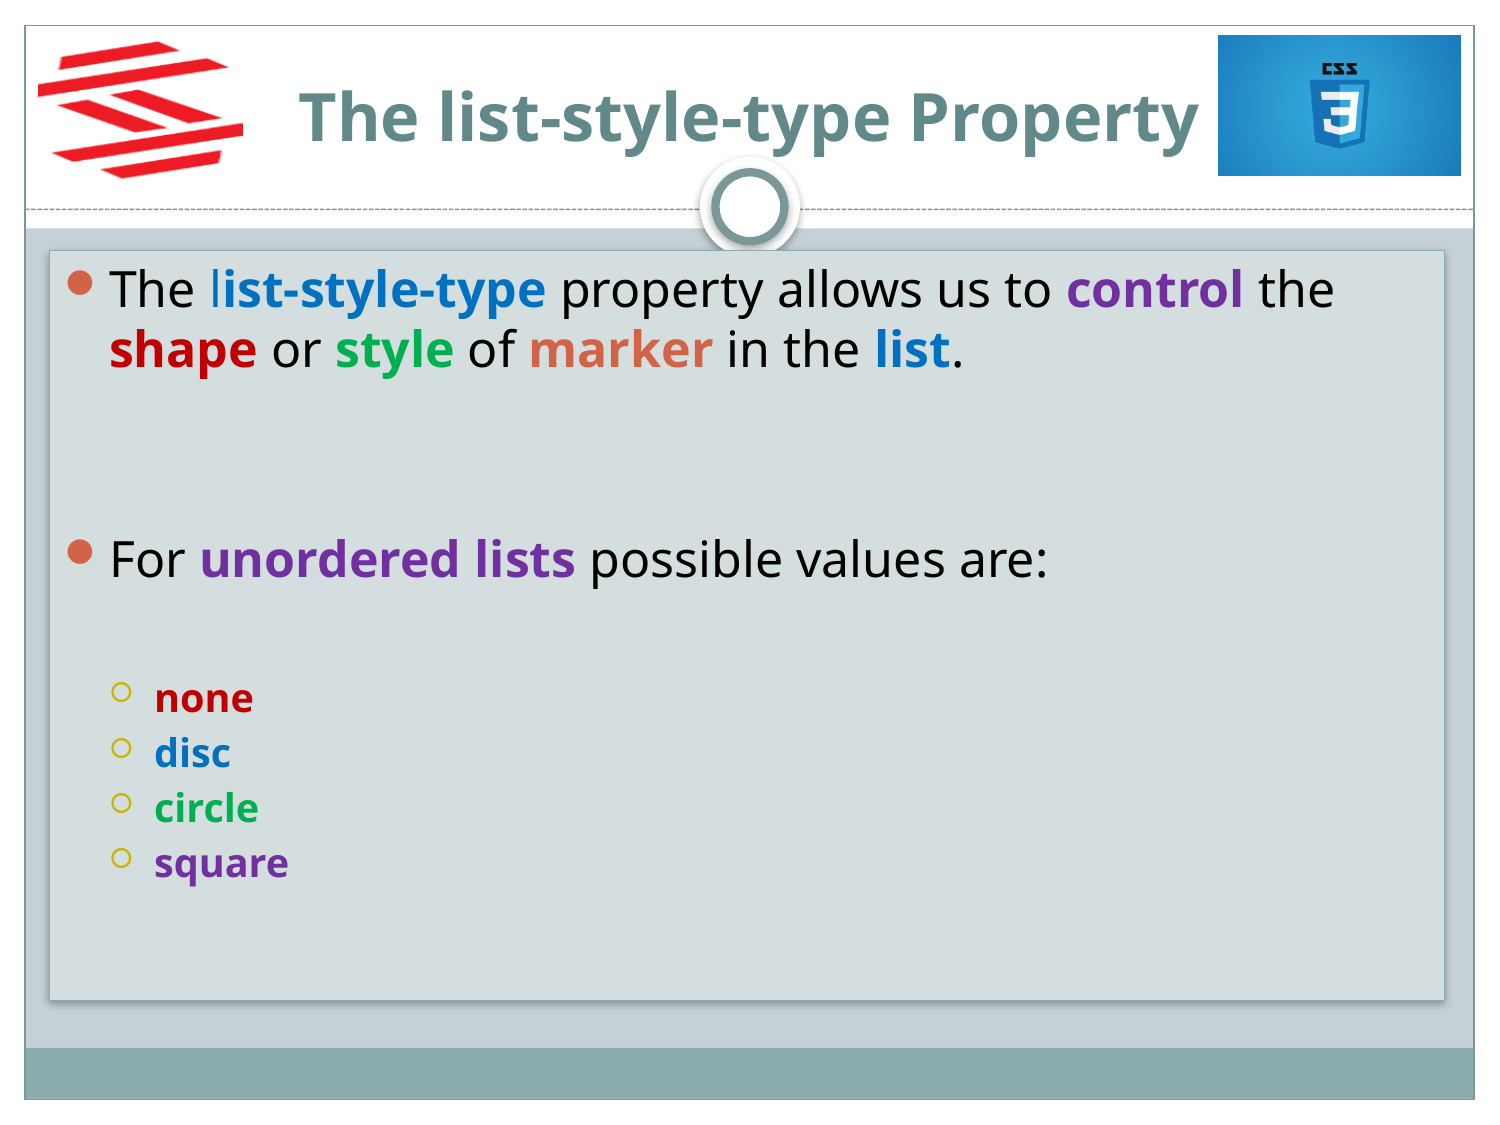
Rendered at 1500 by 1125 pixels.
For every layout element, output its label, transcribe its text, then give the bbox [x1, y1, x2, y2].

title The list-style-type Property [237, 37, 1213, 162]
picture [37, 40, 243, 185]
picture [1218, 34, 1462, 176]
list The list-style-type property allows us to control the shape or style of marker in the list. For unordered lists possible values are: none disc circle square [49, 250, 1445, 1001]
